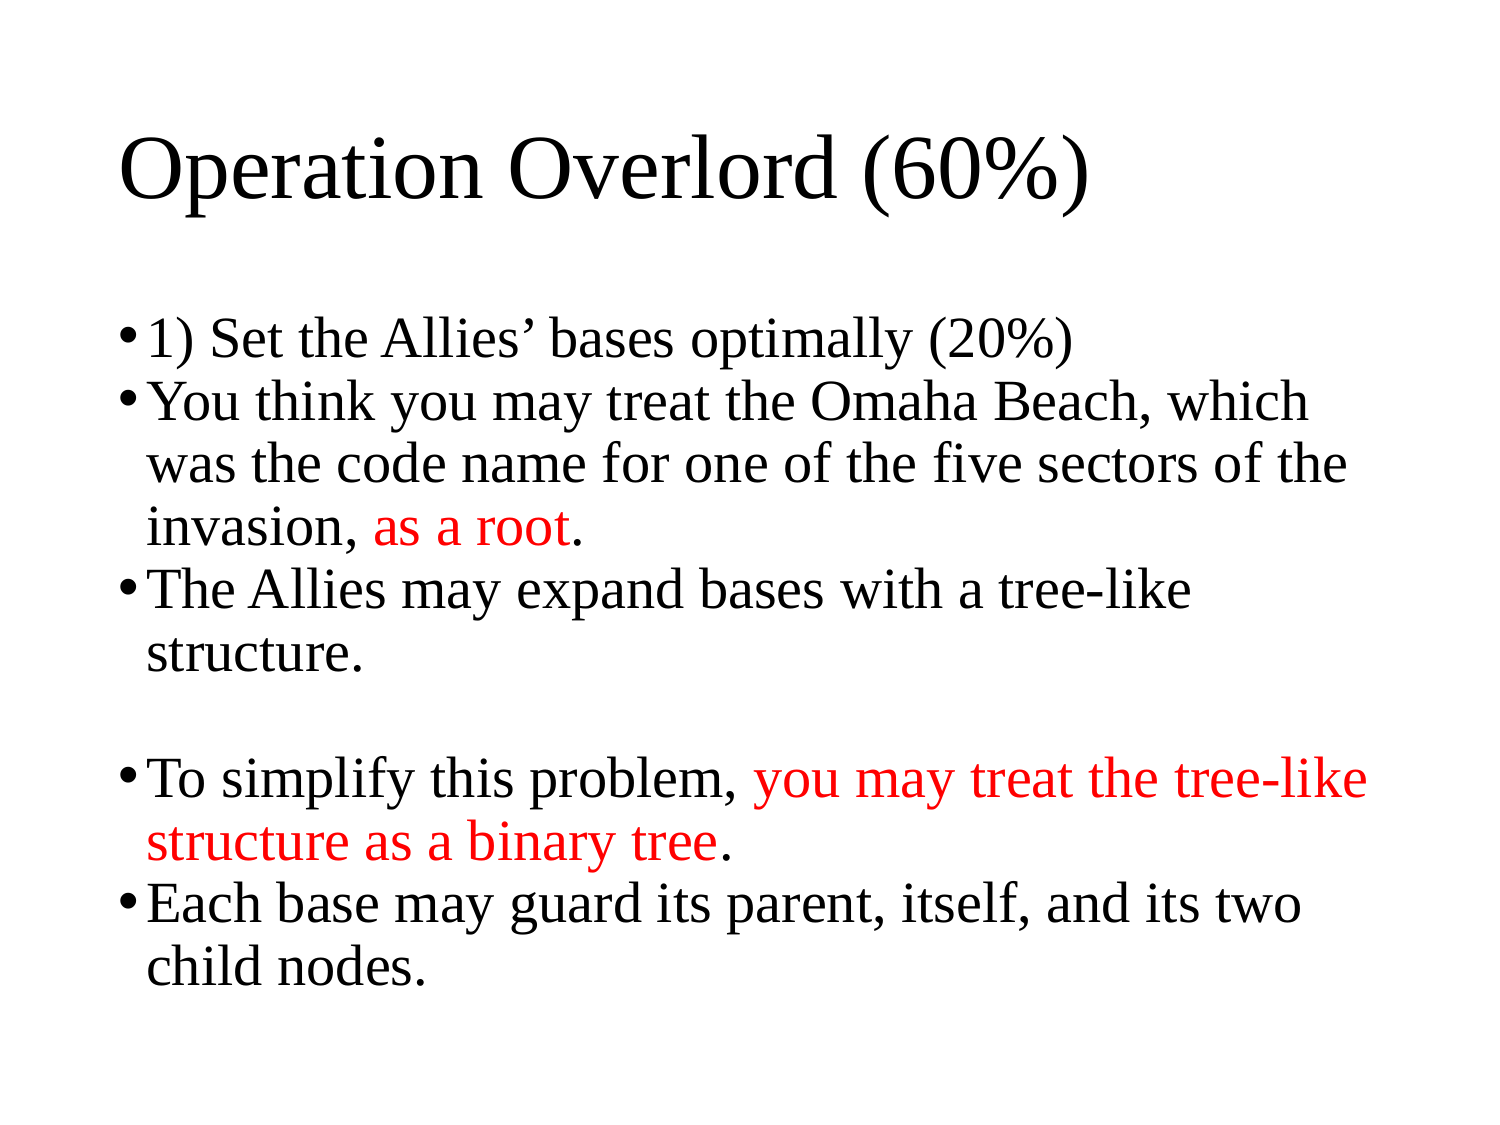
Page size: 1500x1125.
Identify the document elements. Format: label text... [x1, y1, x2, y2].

list 1) Set the Allies’ bases optimally (20%) You think you may treat the Omaha Beach, which was the code name for one of the five sectors of the invasion, as a root. The Allies may expand bases with a tree-like structure. To simplify this problem, you may treat the tree-like structure as a binary tree. Each base may guard its parent, itself, and its two child nodes. [103, 299, 1397, 1014]
title Operation Overlord (60%) [103, 59, 1397, 278]
